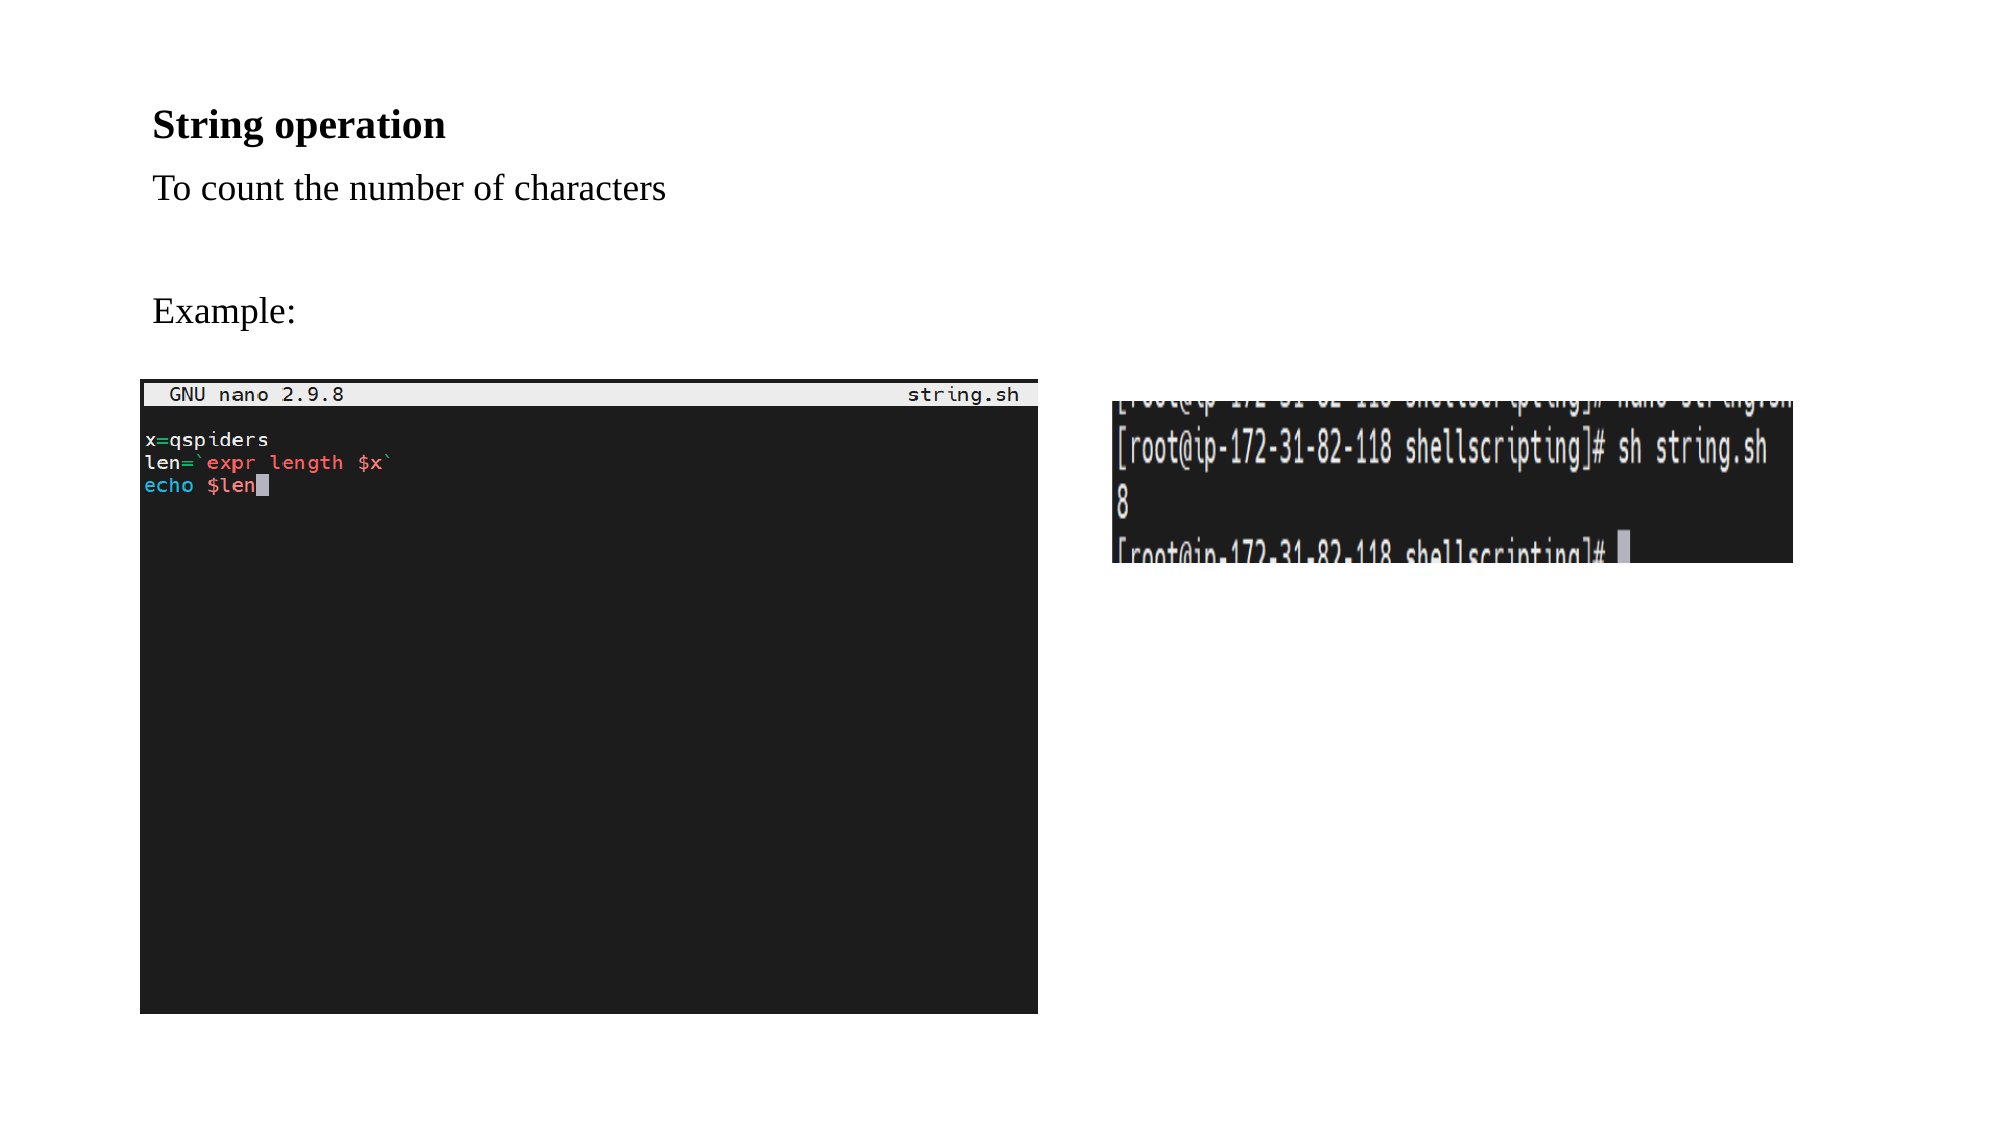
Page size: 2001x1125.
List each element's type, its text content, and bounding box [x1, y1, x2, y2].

picture [1107, 401, 1793, 563]
picture [137, 379, 1038, 1014]
list String operation To count the number of characters Example: [137, 94, 1863, 1014]
